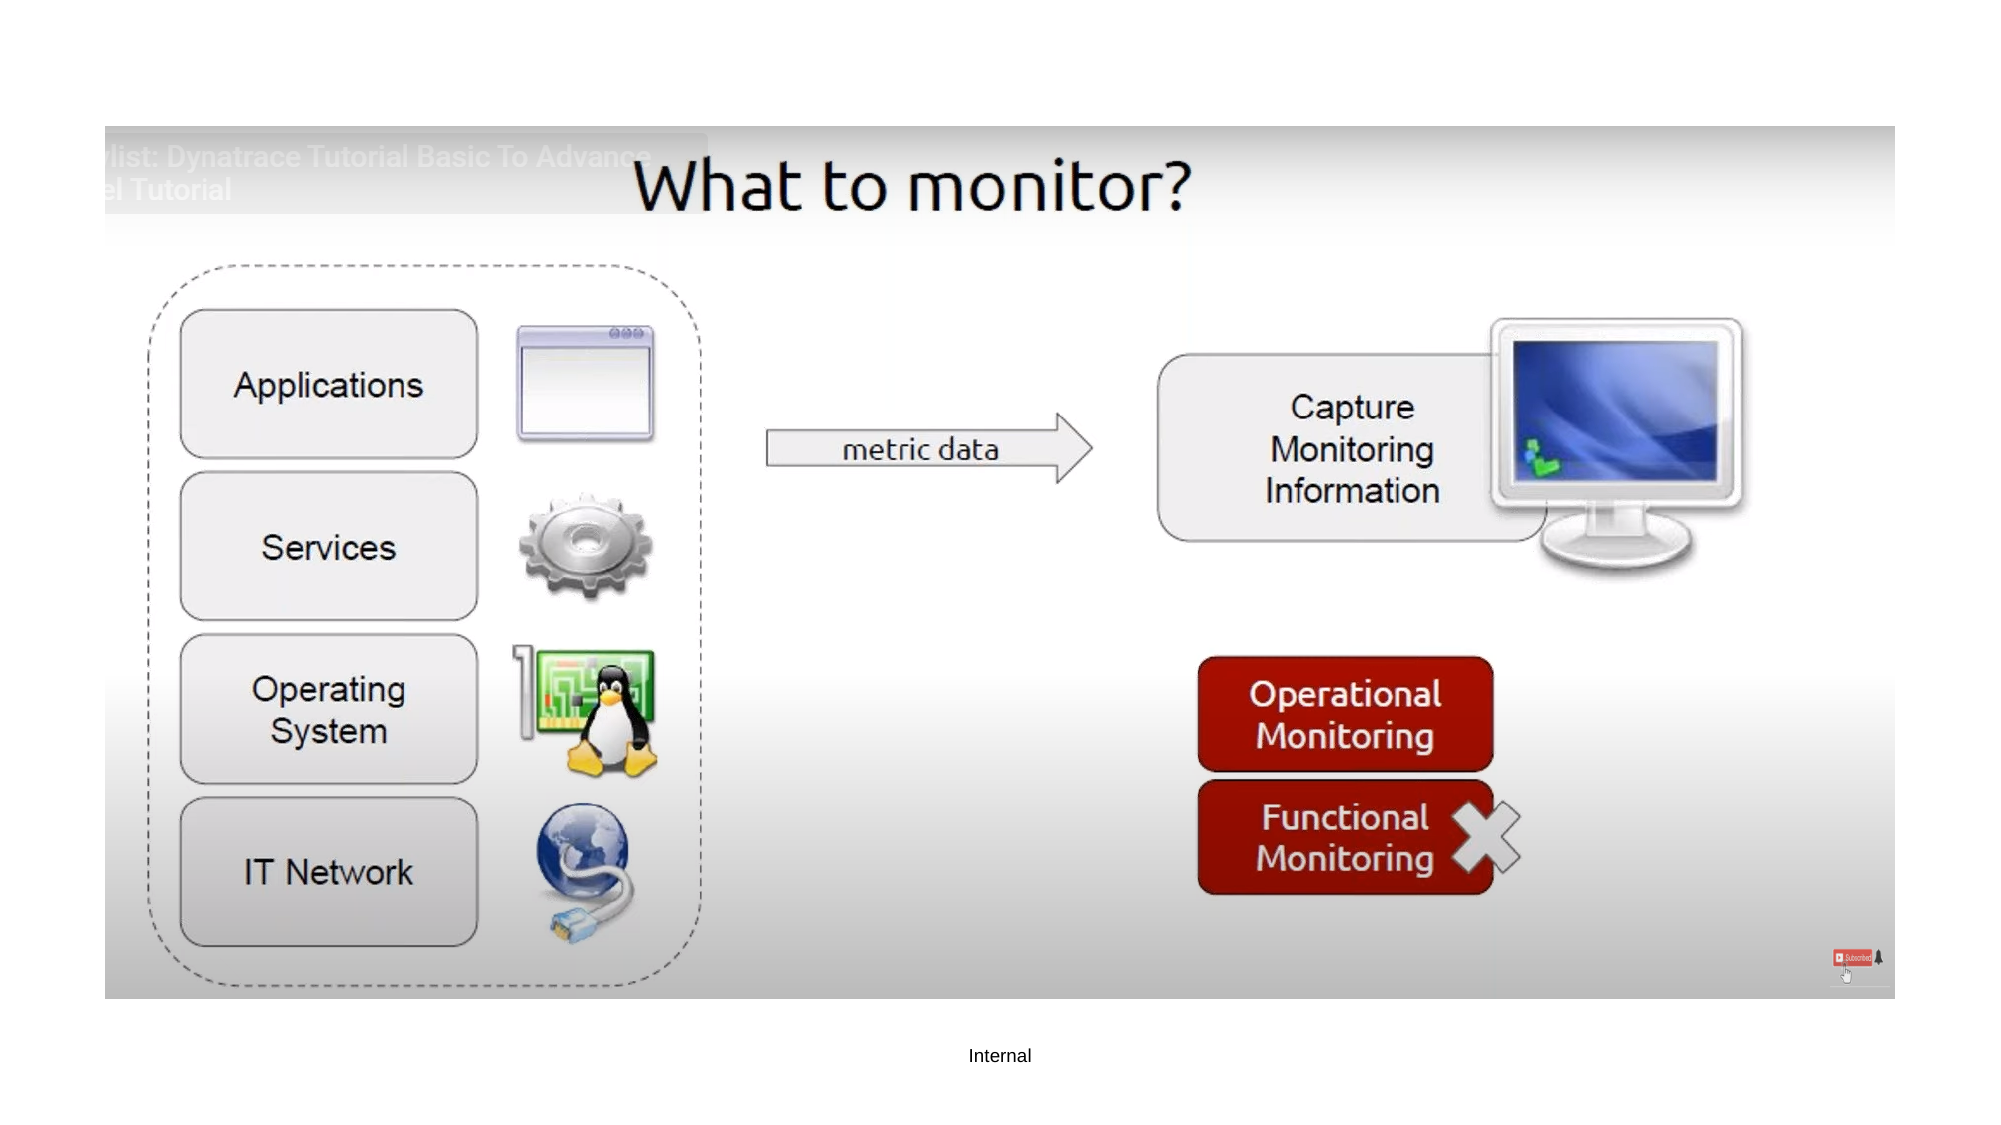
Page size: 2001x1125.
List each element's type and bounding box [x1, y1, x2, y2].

picture [105, 126, 1895, 999]
